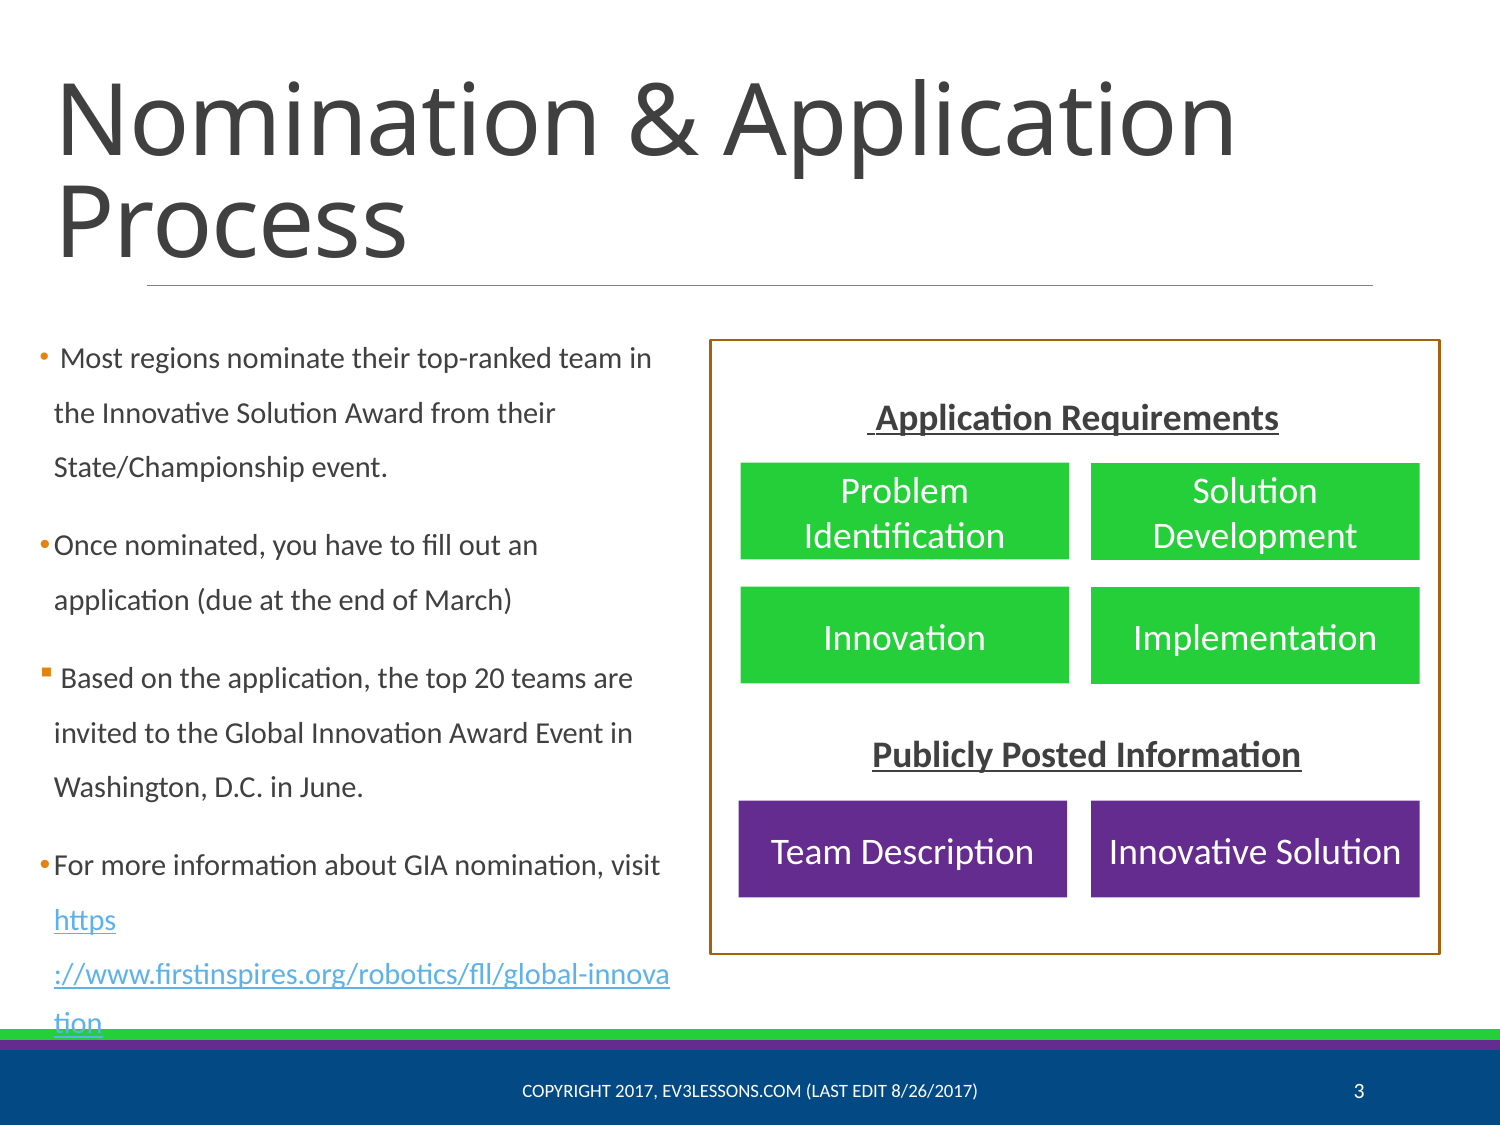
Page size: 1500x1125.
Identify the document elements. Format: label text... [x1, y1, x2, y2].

text_box Innovation [739, 585, 1070, 685]
text_box Problem Identification [739, 461, 1070, 561]
list Most regions nominate their top-ranked team in the Innovative Solution Award from their State/Championship event. Once nominated, you have to fill out an application (due at the end of March) Based on the application, the top 20 teams are invited to the Global Innovation Award Event in Washington, D.C. in June. For more information about GIA nomination, visit https://www.firstinspires.org/robotics/fll/global-innovation [39, 312, 682, 1005]
text_box Solution Development [1090, 462, 1421, 561]
slide_number 3 [1218, 1059, 1380, 1120]
text_box Publicly Posted Information [845, 699, 1329, 809]
text_box Innovative Solution [1090, 799, 1421, 899]
footer Copyright 2017, EV3Lessons.com (Last Edit 8/26/2017) [453, 1059, 1047, 1120]
text_box Implementation [1090, 586, 1421, 685]
title Nomination & Application Process [39, 47, 1464, 285]
text_box Team Description [737, 799, 1068, 899]
text_box [709, 339, 1441, 955]
text_box Application Requirements [831, 363, 1315, 473]
